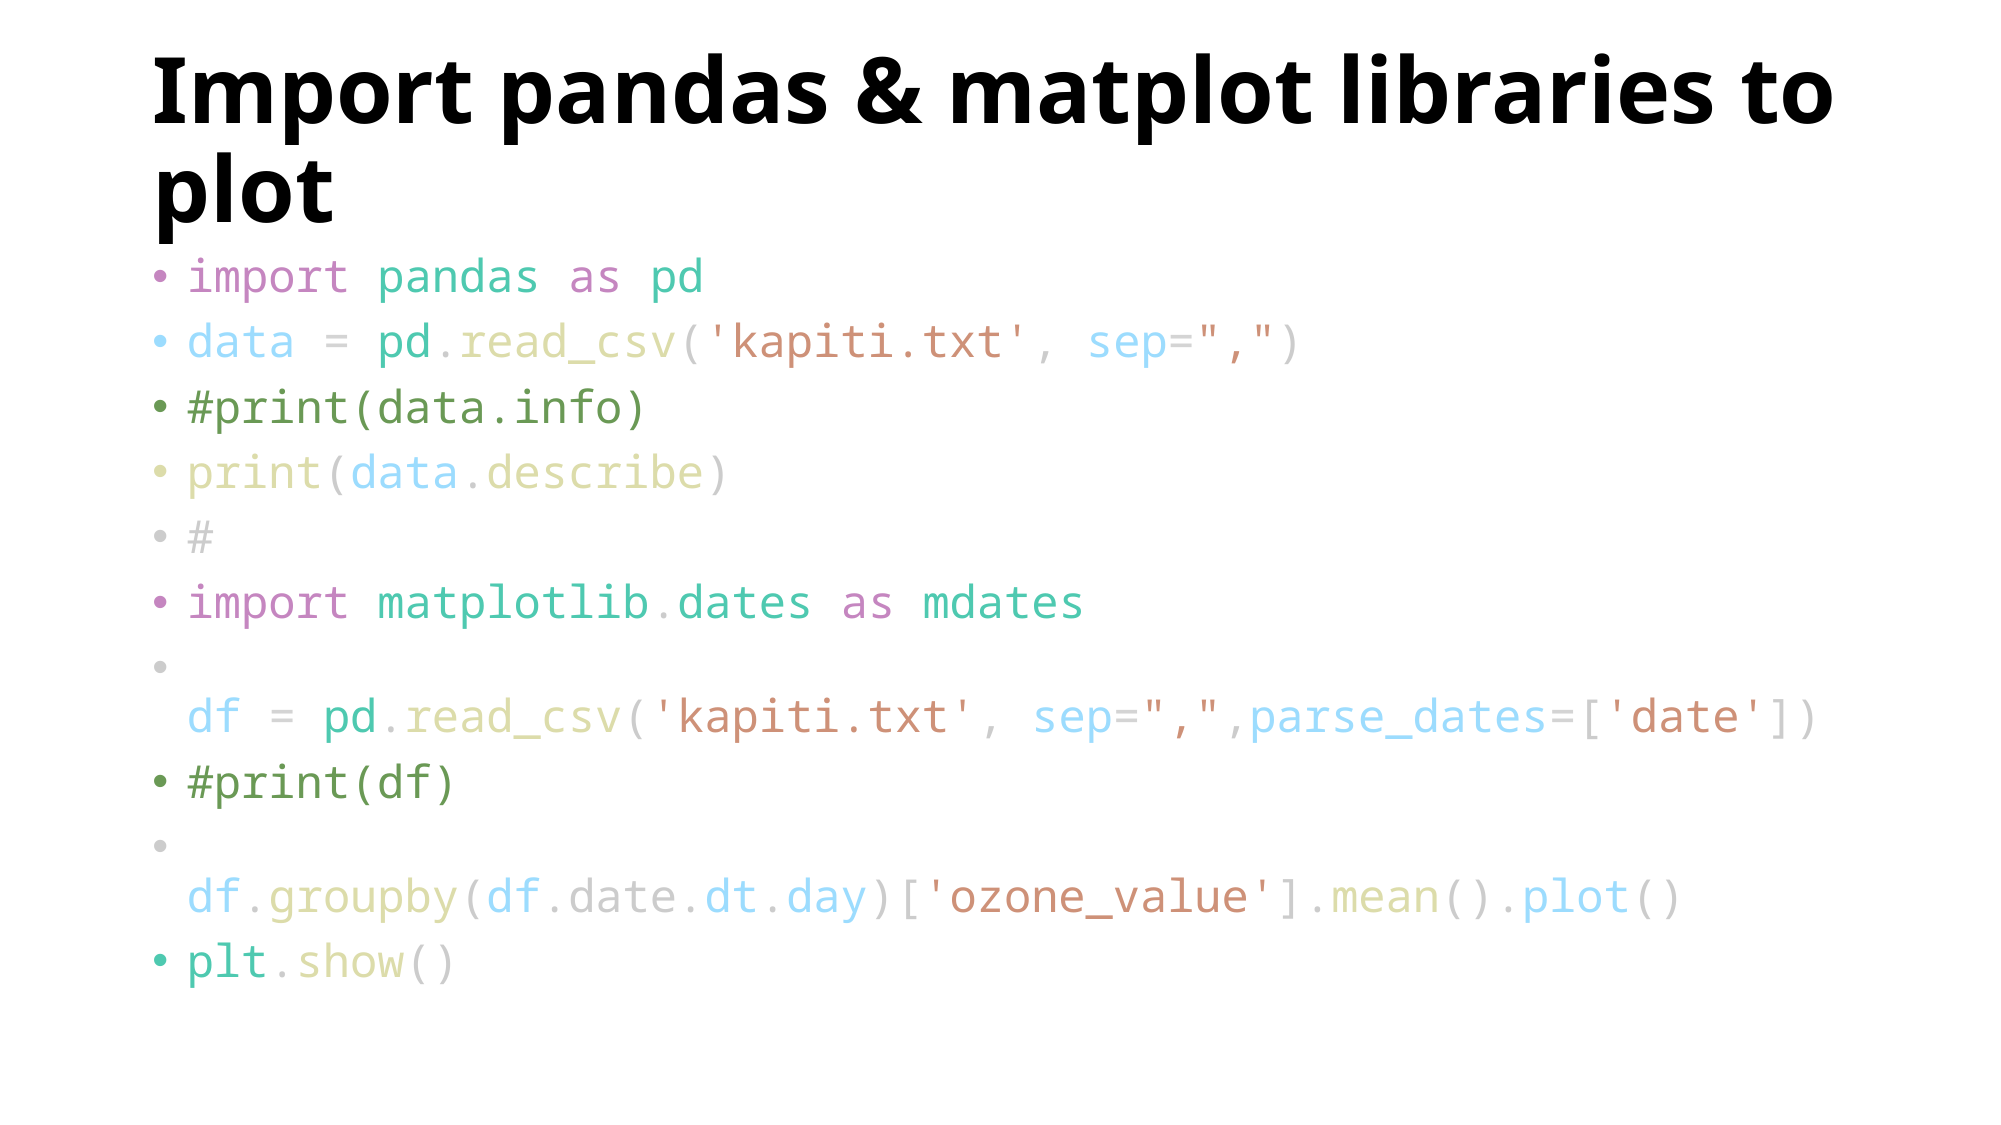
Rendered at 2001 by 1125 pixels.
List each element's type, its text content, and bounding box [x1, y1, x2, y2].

title Import pandas & matplot libraries to plot [137, 59, 1863, 226]
list import pandas as pd data = pd.read_csv('kapiti.txt', sep=",") #print(data.info) print(data.describe) # import matplotlib.dates as mdates df = pd.read_csv('kapiti.txt', sep=",",parse_dates=['date']) #print(df) df.groupby(df.date.dt.day)['ozone_value'].mean().plot() plt.show() [137, 246, 1863, 1014]
